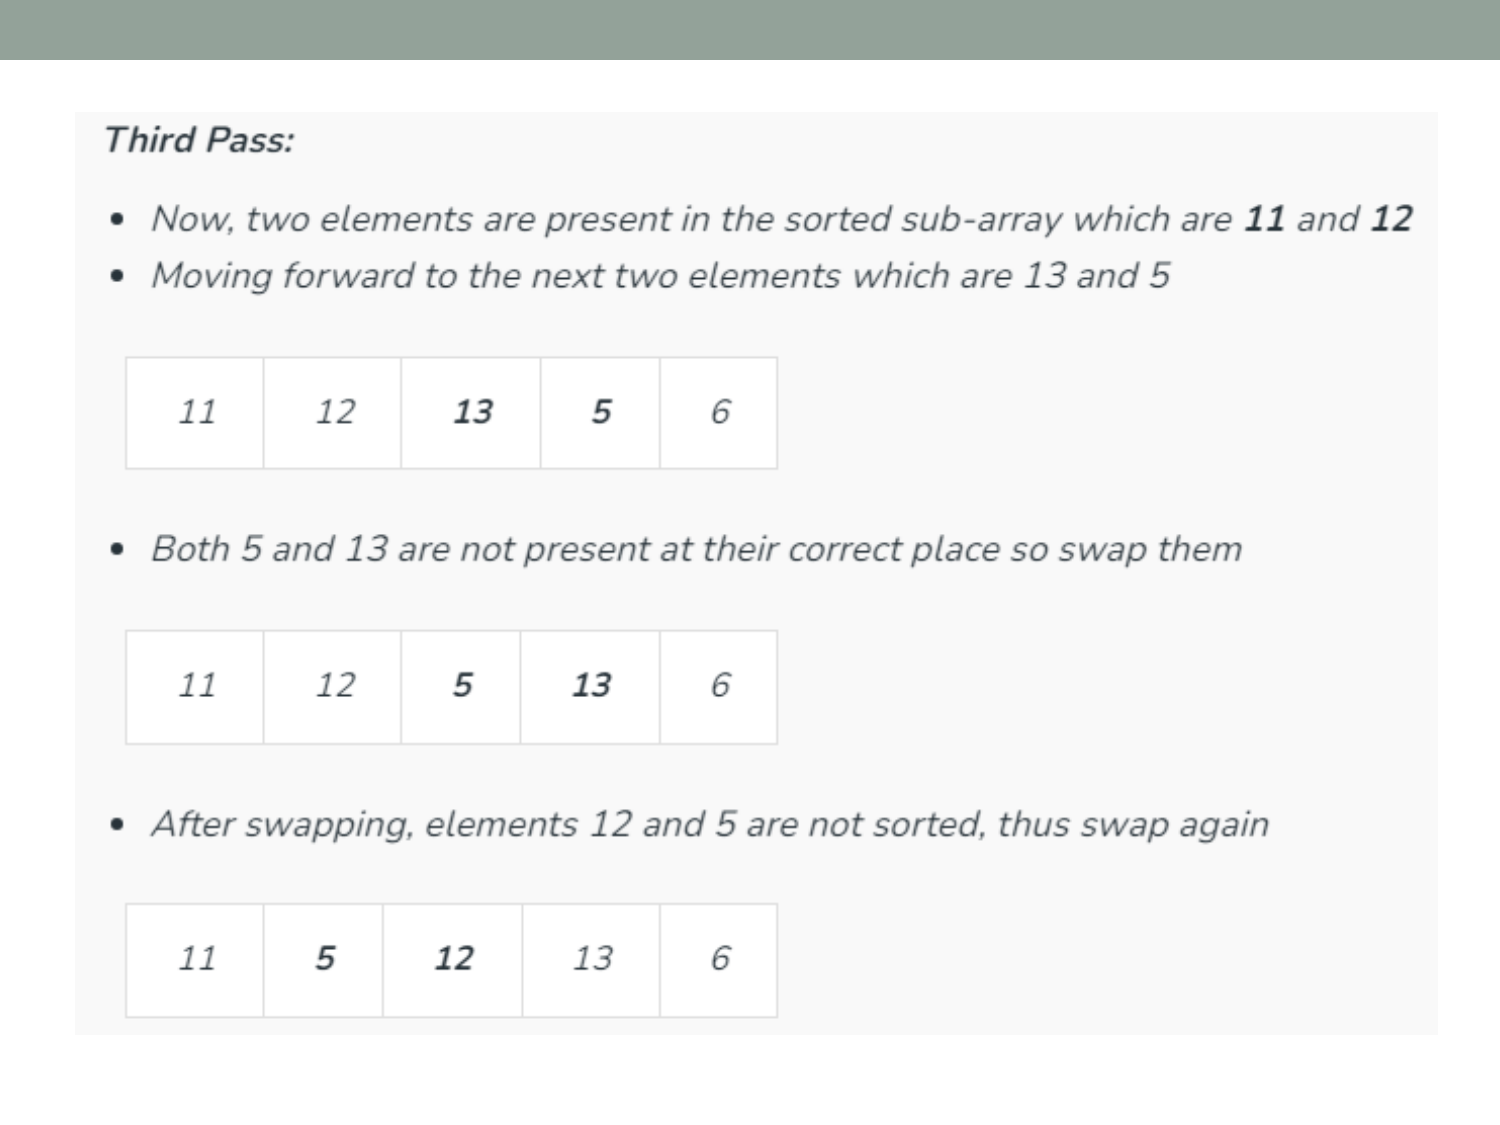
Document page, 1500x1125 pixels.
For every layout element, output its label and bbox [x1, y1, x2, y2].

picture [74, 112, 1438, 1035]
